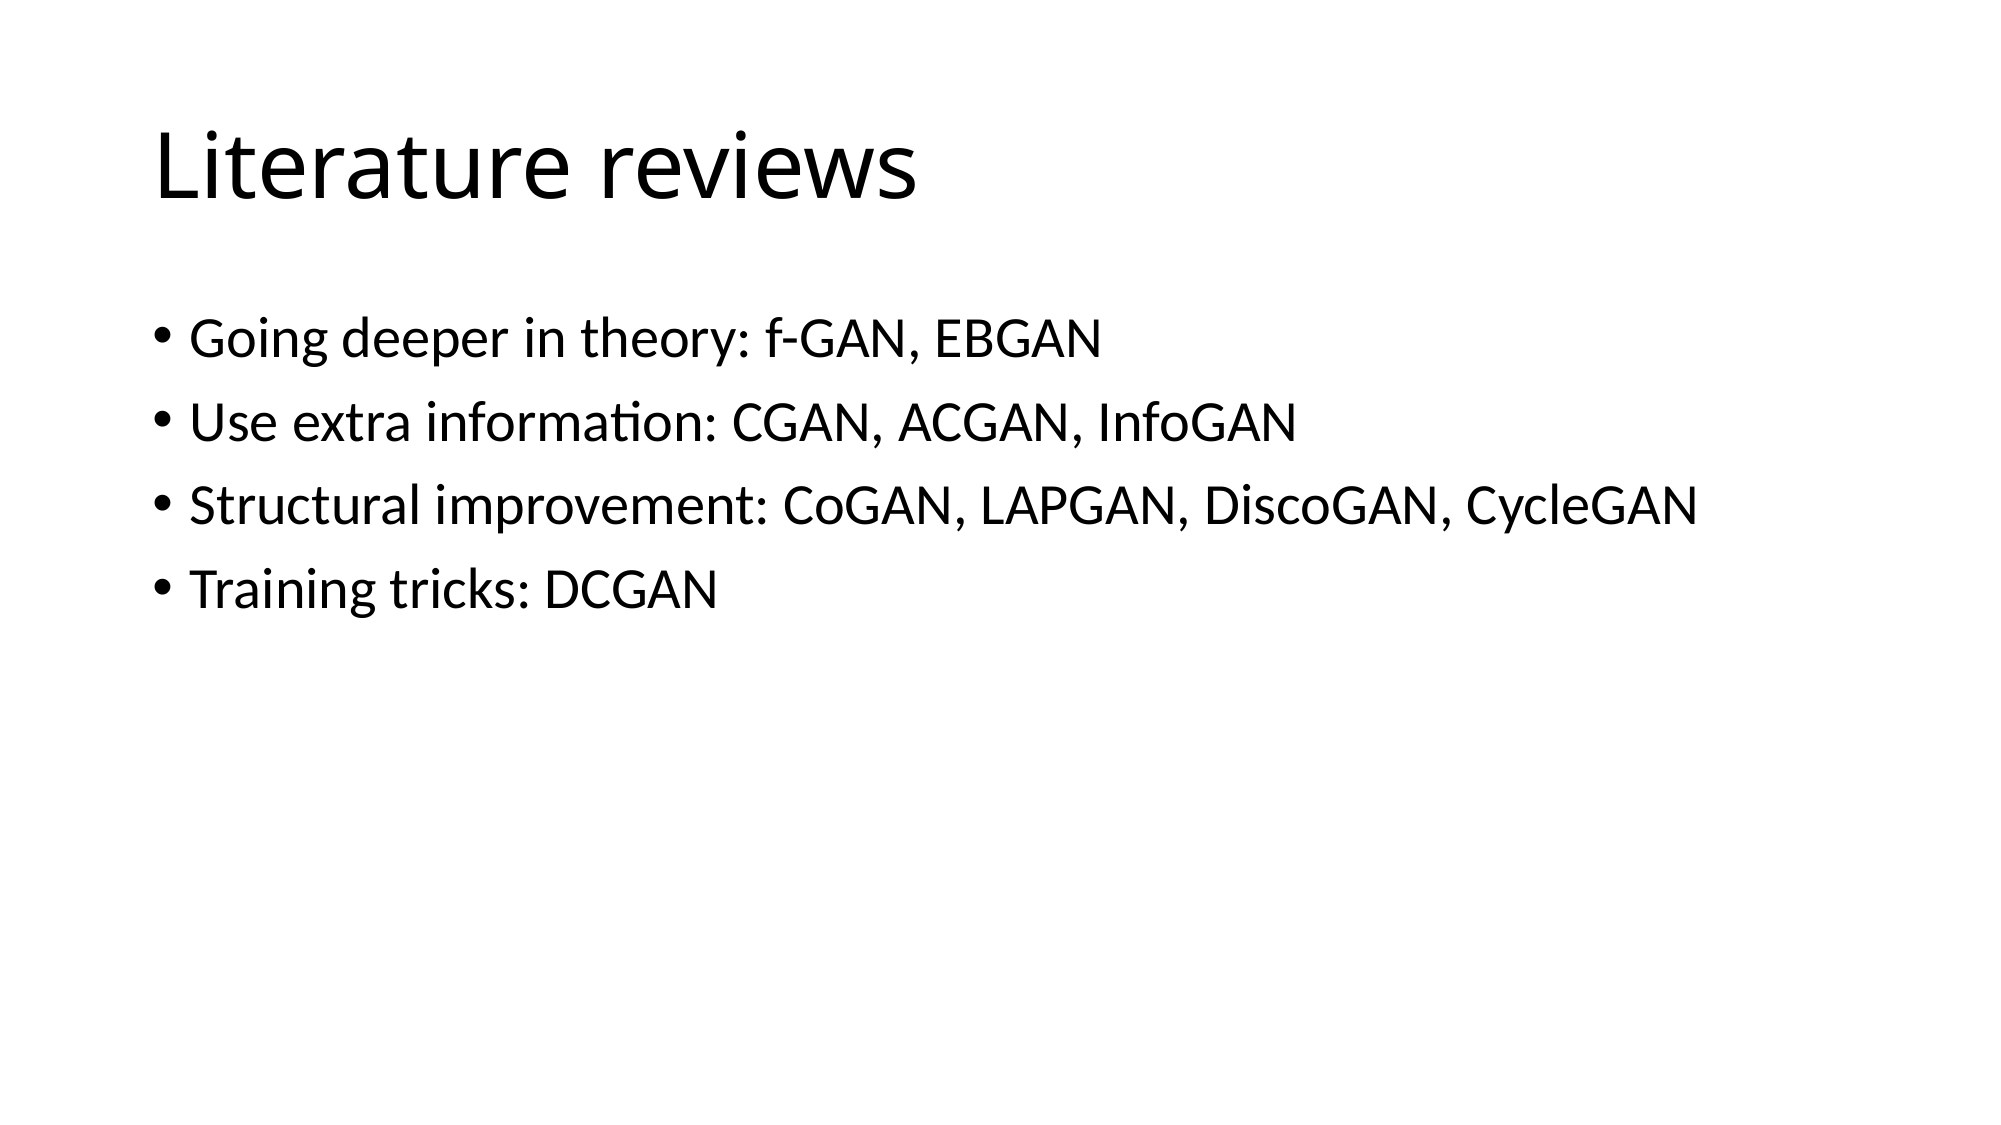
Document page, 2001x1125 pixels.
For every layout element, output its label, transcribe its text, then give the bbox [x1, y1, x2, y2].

title Literature reviews [137, 59, 1863, 278]
list Going deeper in theory: f-GAN, EBGAN Use extra information: CGAN, ACGAN, InfoGAN Structural improvement: CoGAN, LAPGAN, DiscoGAN, CycleGAN Training tricks: DCGAN [137, 299, 1863, 1014]
